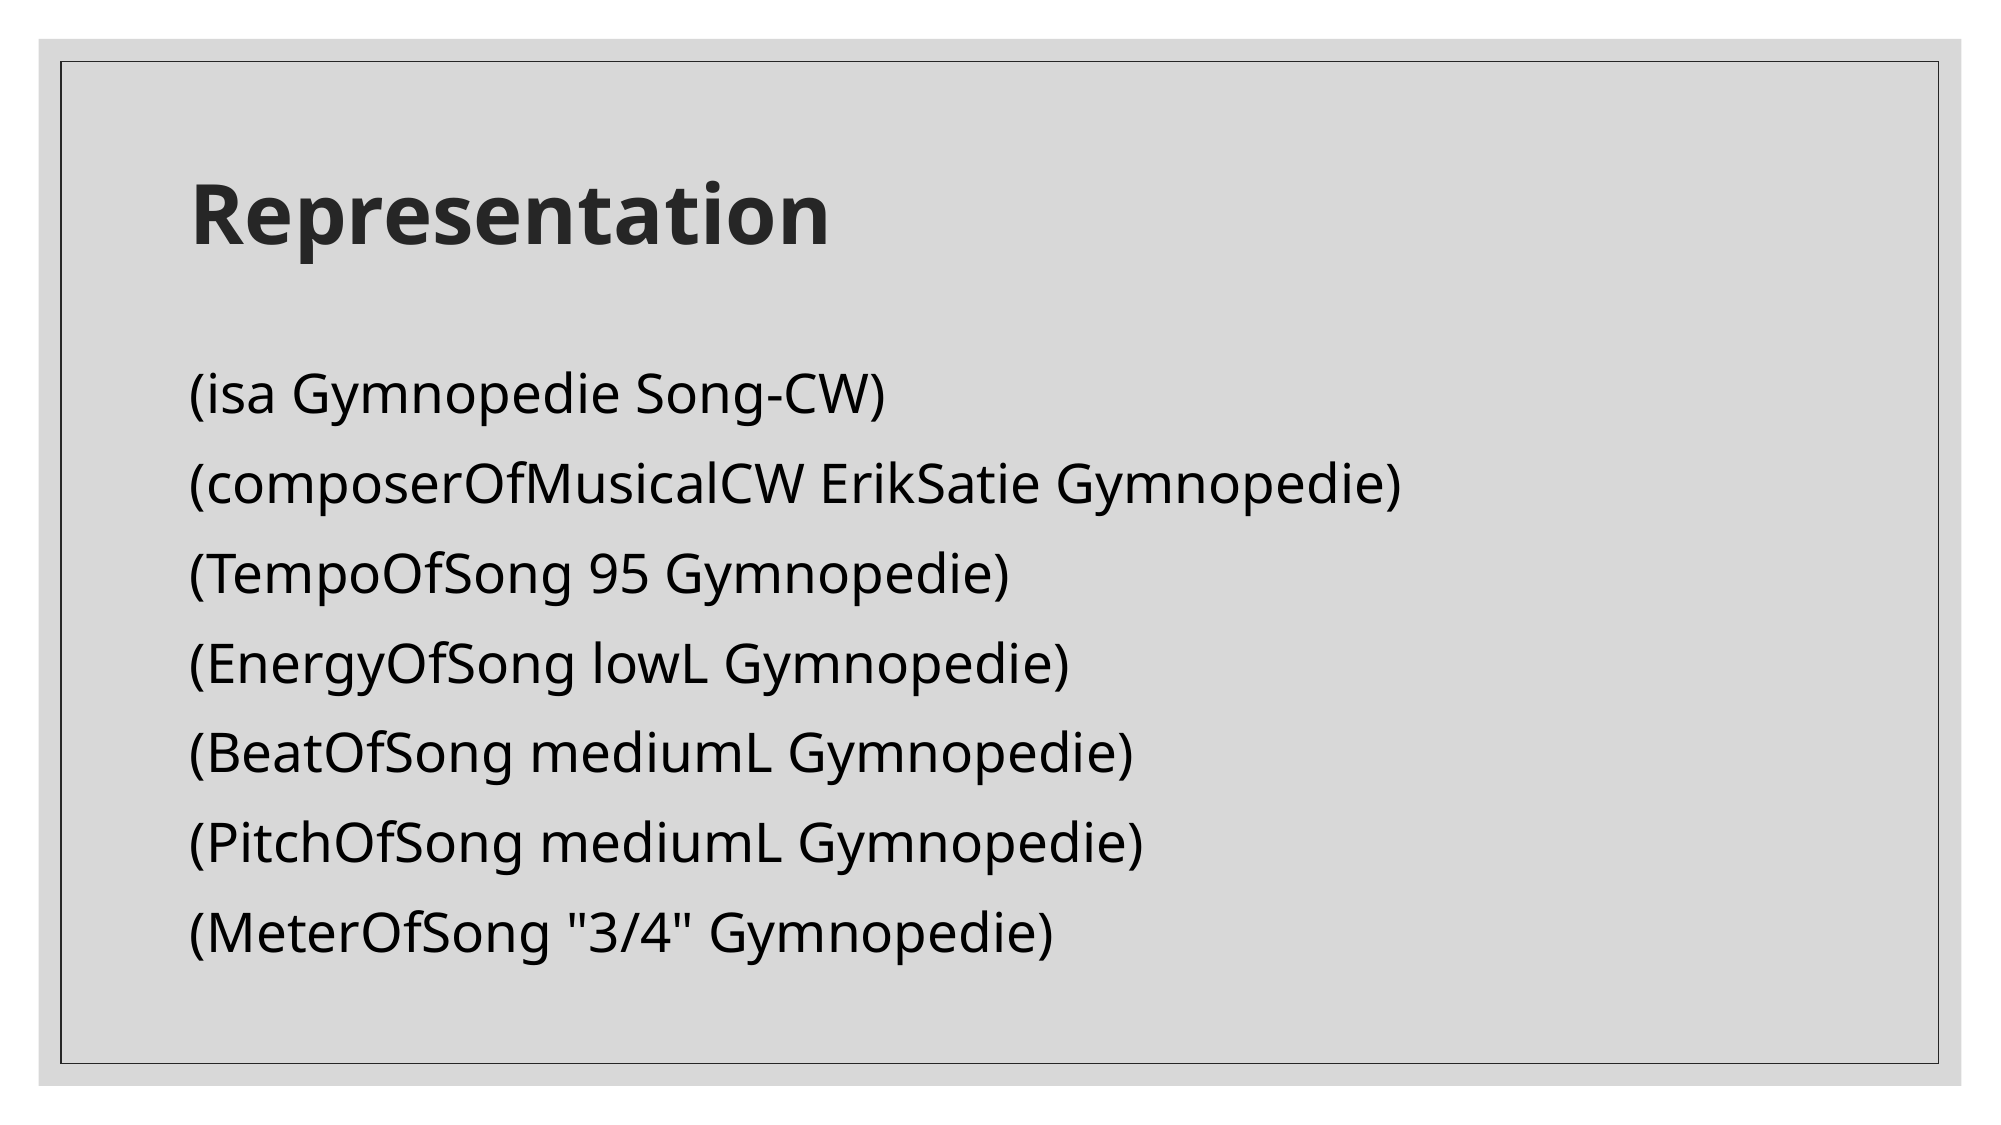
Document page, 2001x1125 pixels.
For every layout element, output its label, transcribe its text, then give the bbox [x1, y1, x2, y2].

list (isa Gymnopedie Song-CW) (composerOfMusicalCW ErikSatie Gymnopedie) (TempoOfSong 95 Gymnopedie) (EnergyOfSong lowL Gymnopedie) (BeatOfSong mediumL Gymnopedie) (PitchOfSong mediumL Gymnopedie) (MeterOfSong "3/4" Gymnopedie) [174, 345, 1825, 977]
title Representation [174, 105, 1825, 331]
